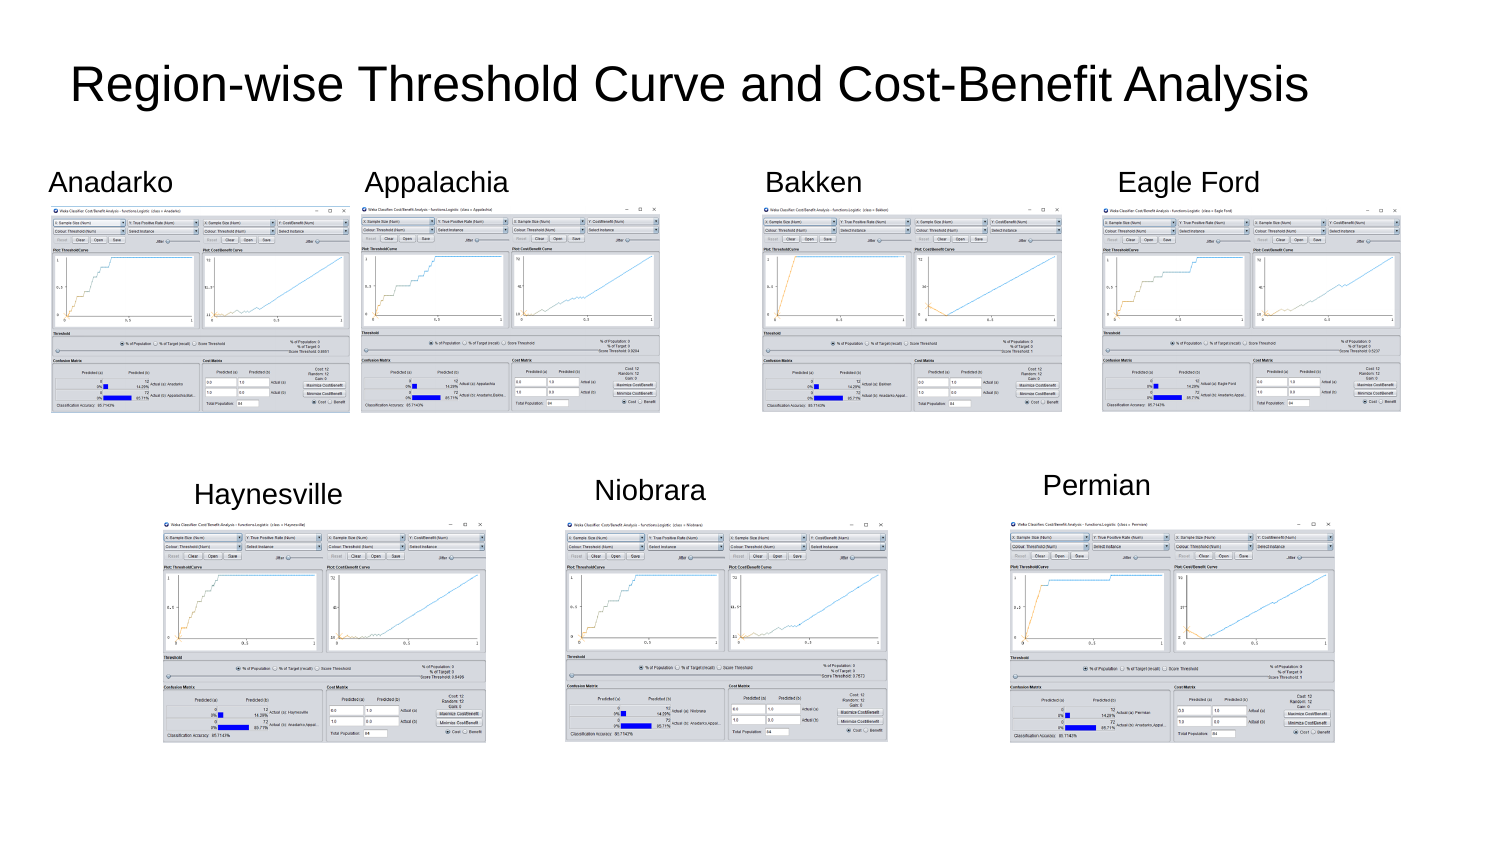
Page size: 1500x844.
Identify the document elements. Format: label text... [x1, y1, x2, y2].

text_box Eagle Ford [1102, 144, 1286, 206]
text_box Permian [1027, 452, 1191, 515]
picture [361, 206, 661, 413]
picture [565, 521, 888, 743]
text_box Niobrara [579, 452, 734, 519]
picture [1010, 521, 1335, 743]
picture [163, 521, 486, 743]
picture [1102, 207, 1402, 412]
title Region-wise Threshold Curve and Cost-Benefit Analysis [54, 36, 1453, 130]
text_box Bakken [750, 144, 884, 218]
picture [762, 207, 1062, 412]
text_box Haynesville [178, 452, 362, 519]
text_box Appalachia [349, 144, 566, 213]
text_box Anadarko [33, 144, 217, 218]
picture [50, 206, 350, 413]
